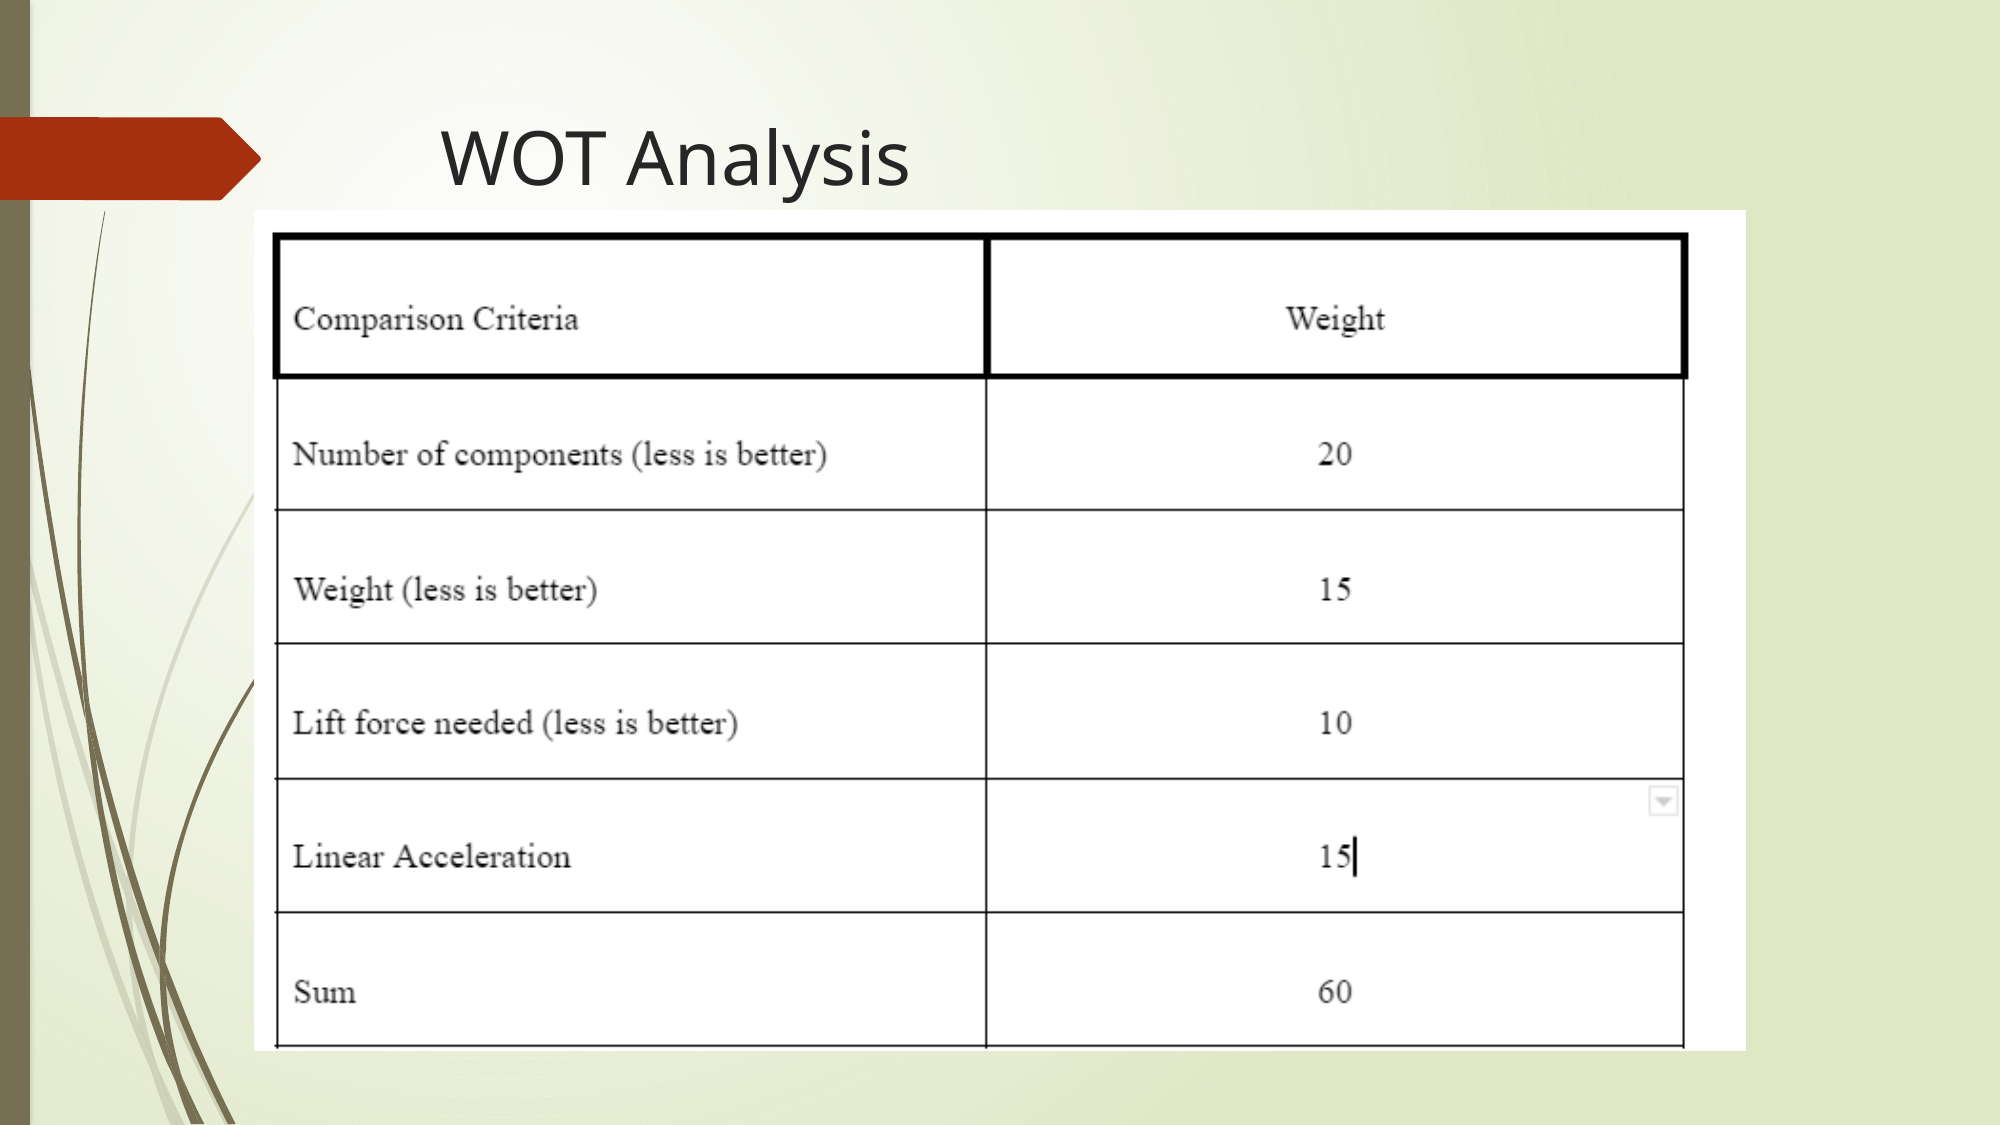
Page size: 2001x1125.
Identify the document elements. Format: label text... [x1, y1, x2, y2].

title WOT Analysis [425, 102, 1888, 313]
picture [254, 210, 1746, 1051]
